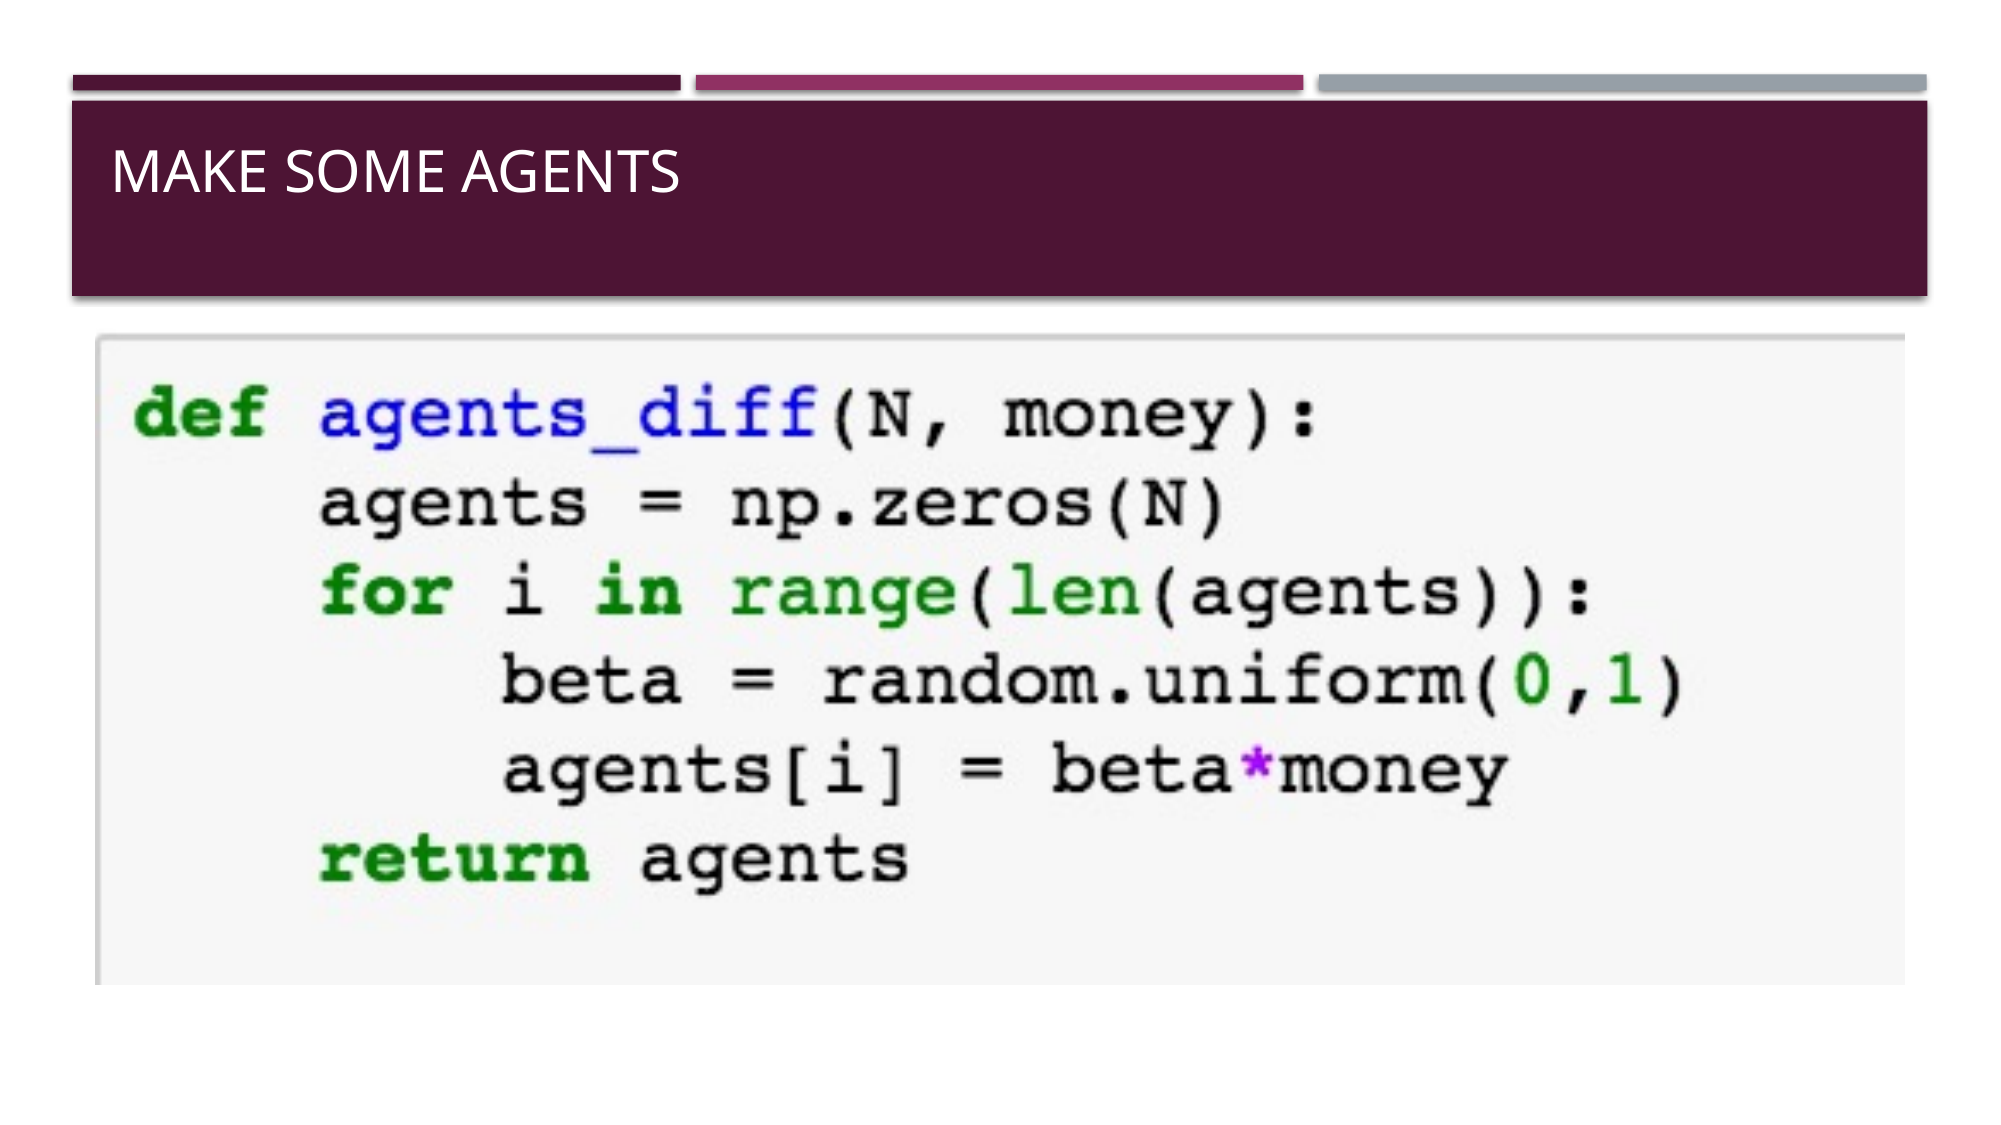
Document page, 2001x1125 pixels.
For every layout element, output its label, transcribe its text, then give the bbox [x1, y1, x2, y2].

title Make some agents [95, 115, 1905, 282]
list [94, 328, 1906, 985]
